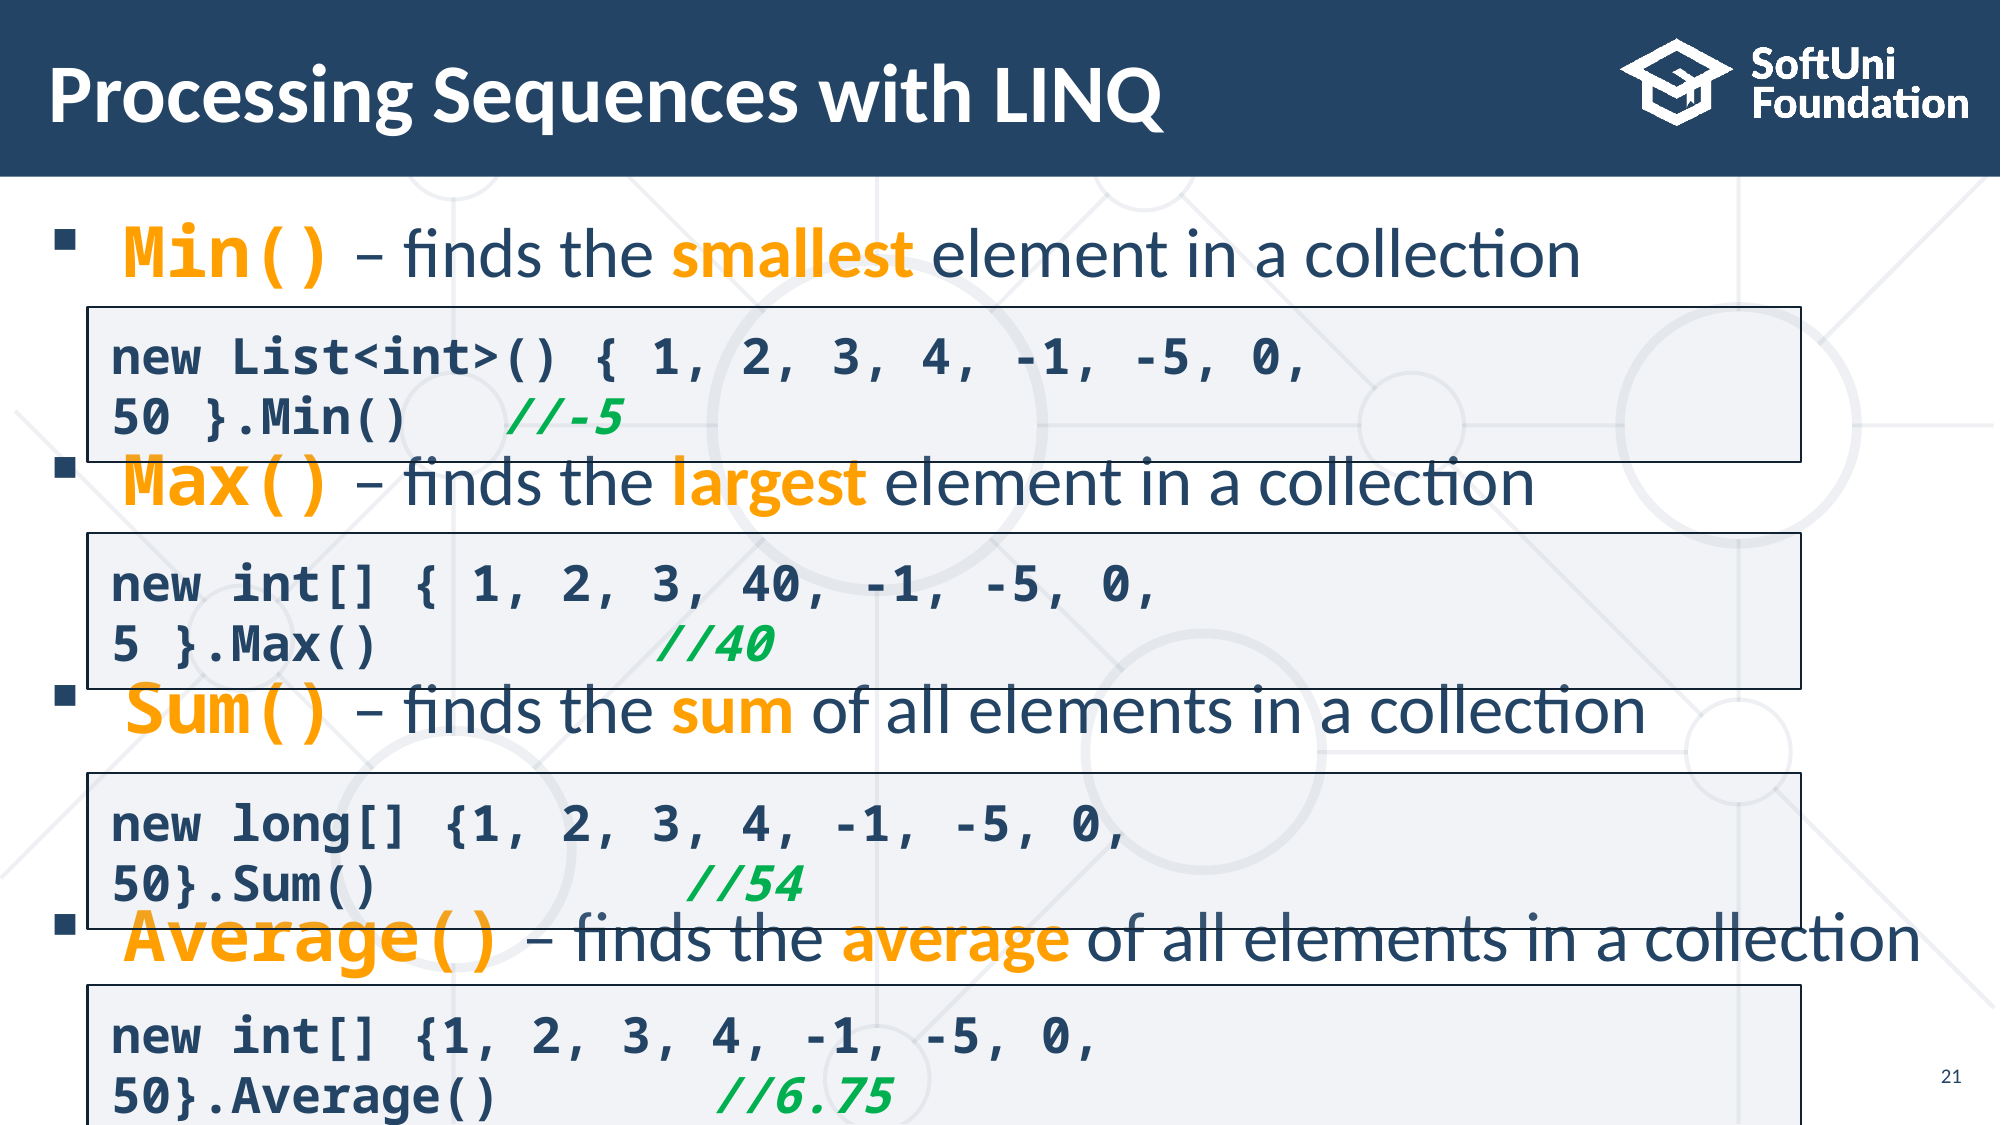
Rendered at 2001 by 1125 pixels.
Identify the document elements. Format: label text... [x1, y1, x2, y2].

text_box new List<int>() { 1, 2, 3, 4, -1, -5, 0, 50 }.Min() //-5 [87, 306, 1802, 463]
list Min() – finds the smallest element in a collection Max() – finds the largest element in a collection Sum() – finds the sum of all elements in a collection Average() – finds the average of all elements in a collection [31, 196, 1969, 1047]
picture [1619, 38, 1968, 126]
text_box new long[] {1, 2, 3, 4, -1, -5, 0, 50}.Sum() //54 [87, 773, 1802, 929]
text_box new int[] {1, 2, 3, 4, -1, -5, 0, 50}.Average() //6.75 [87, 985, 1802, 1125]
text_box new int[] { 1, 2, 3, 40, -1, -5, 0, 5 }.Max() //40 [87, 533, 1802, 689]
title Processing Sequences with LINQ [31, 16, 1591, 162]
slide_number 21 [1897, 1049, 1968, 1101]
